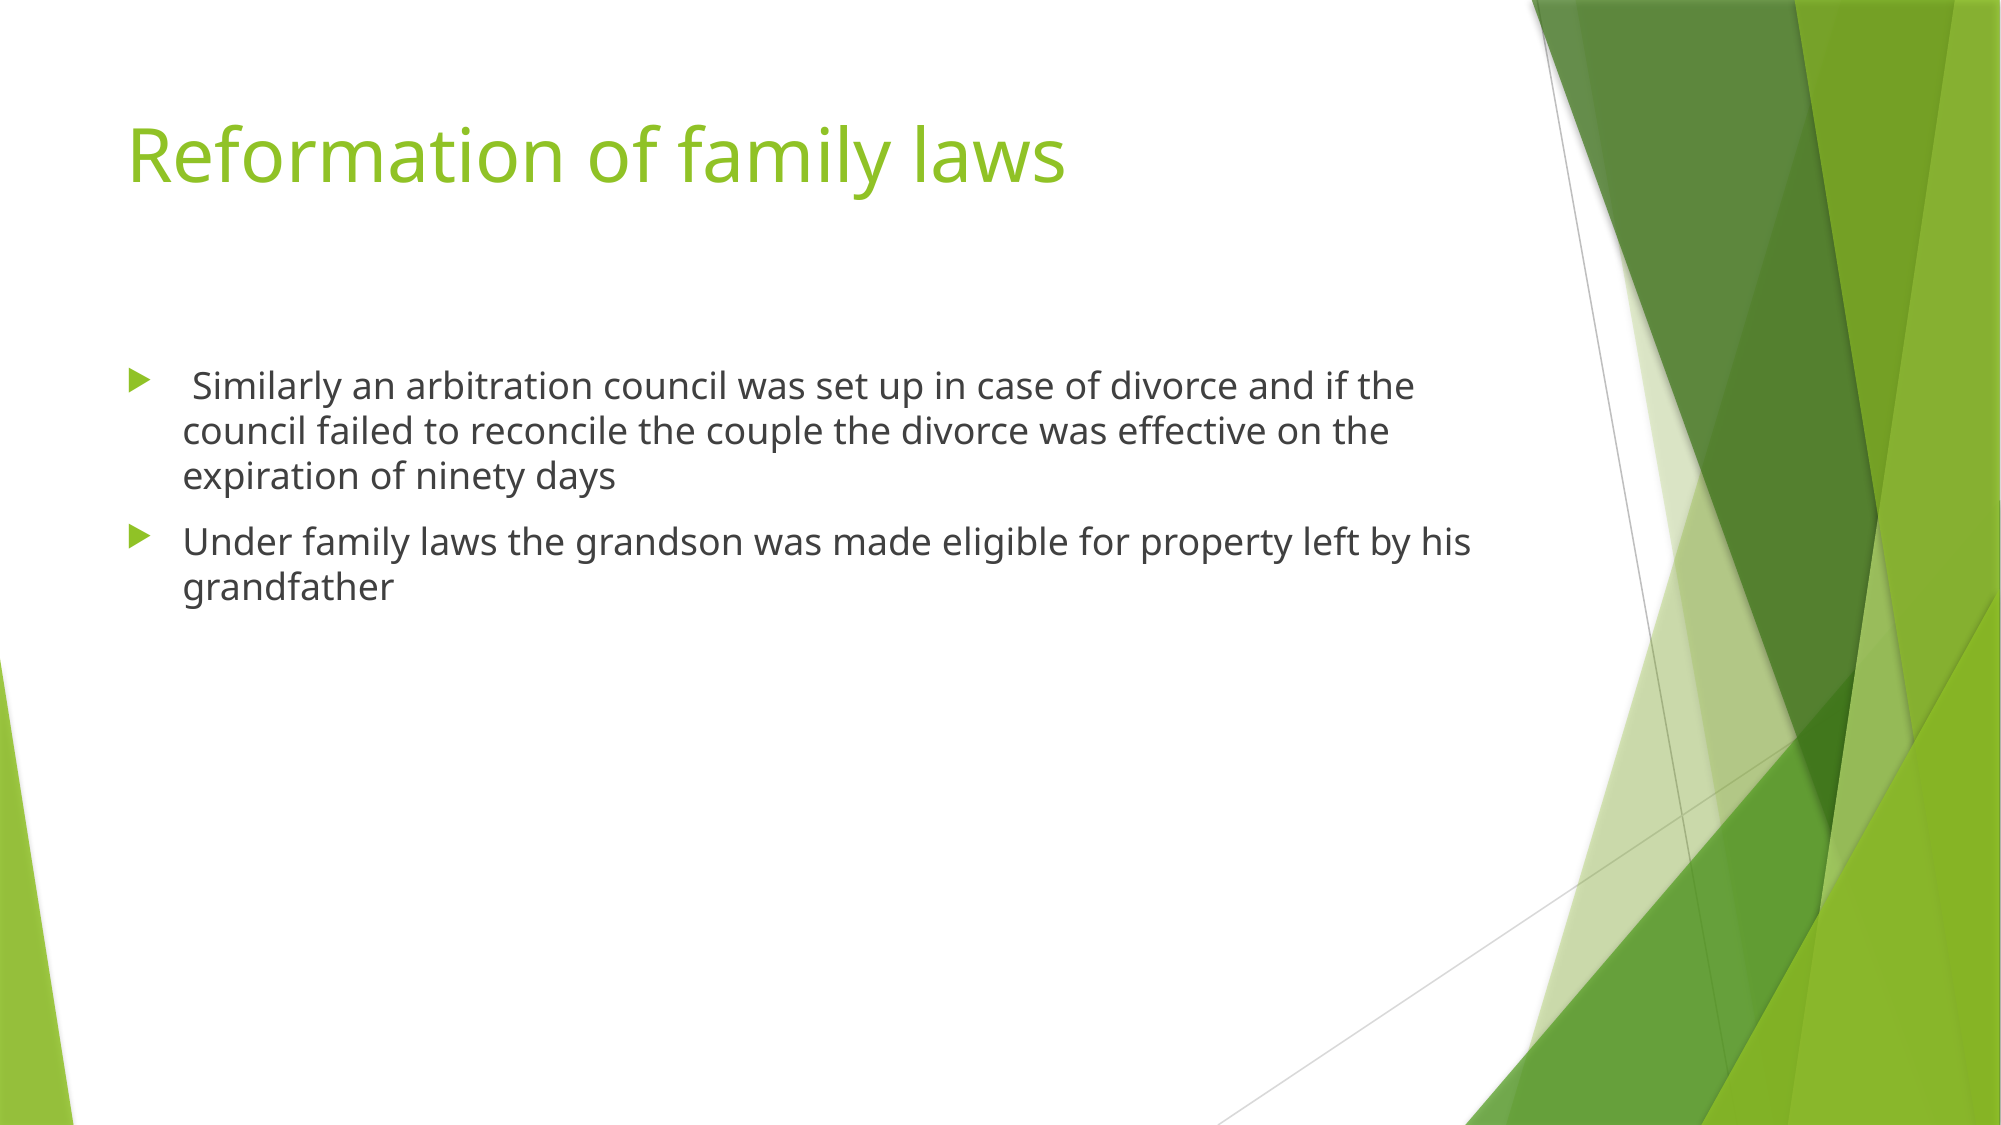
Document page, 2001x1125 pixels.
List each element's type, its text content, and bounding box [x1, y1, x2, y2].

list Similarly an arbitration council was set up in case of divorce and if the council failed to reconcile the couple the divorce was effective on the expiration of ninety days Under family laws the grandson was made eligible for property left by his grandfather [111, 354, 1522, 992]
title Reformation of family laws [111, 99, 1522, 317]
